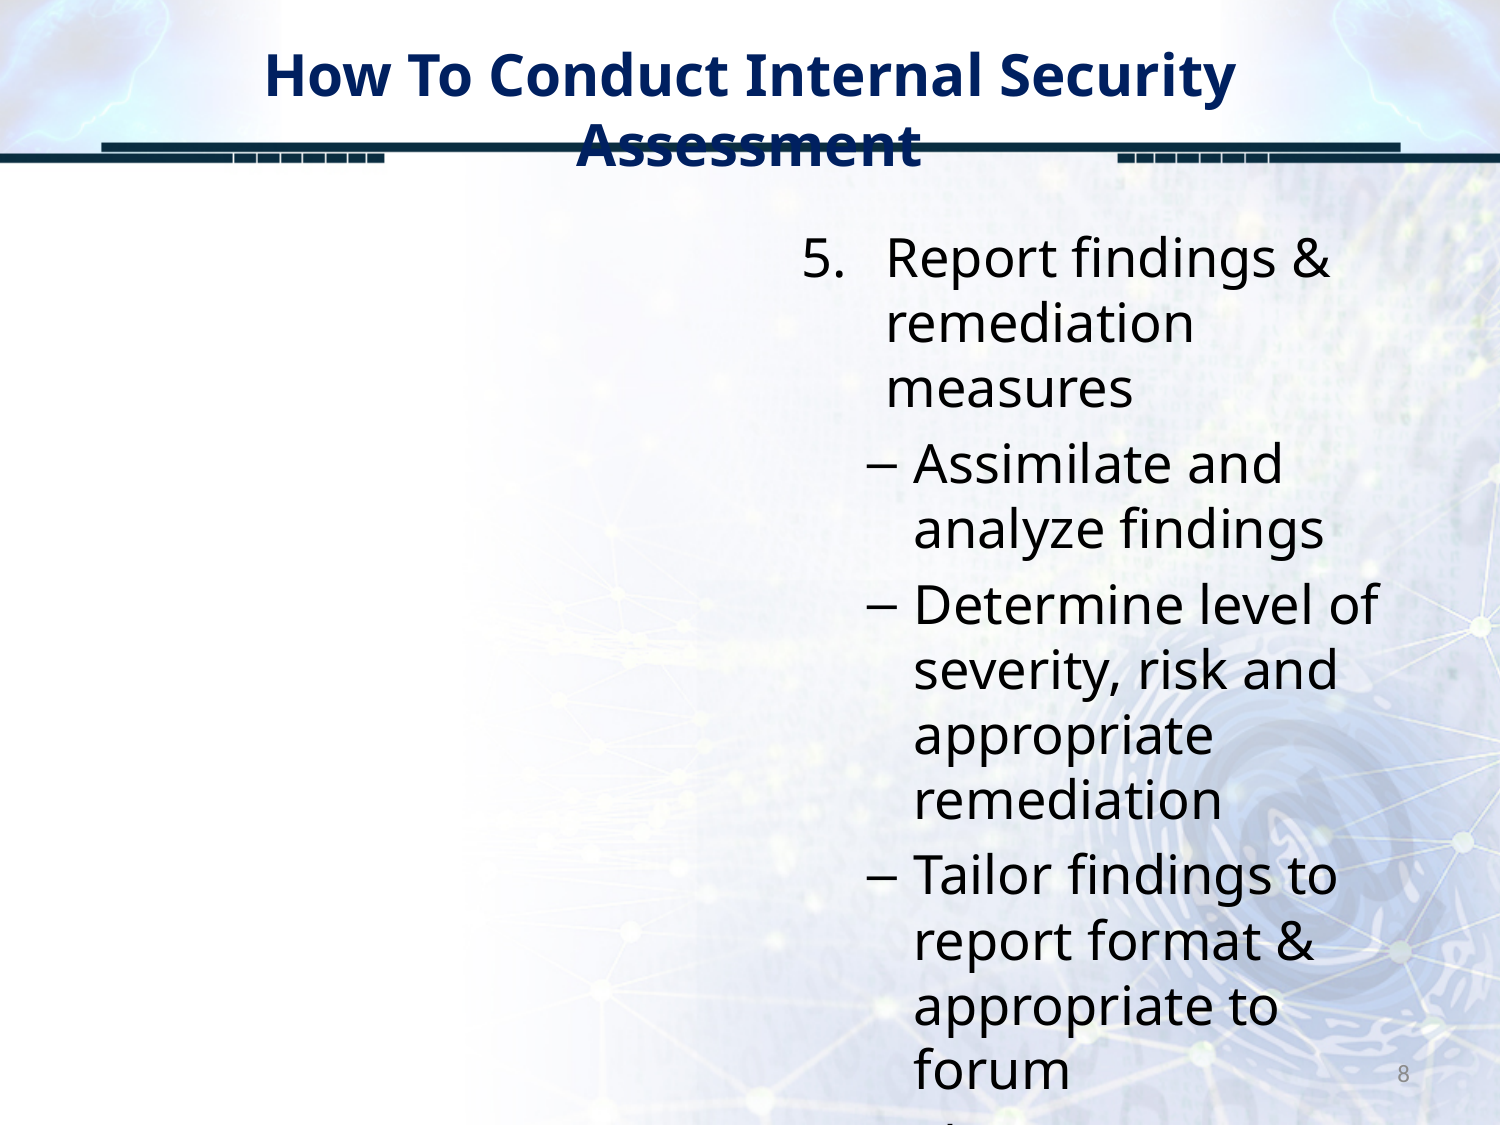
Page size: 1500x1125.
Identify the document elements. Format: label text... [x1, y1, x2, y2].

slide_number 8 [1074, 1042, 1425, 1103]
list Report findings & remediation measures Assimilate and analyze findings Determine level of severity, risk and appropriate remediation Tailor findings to report format & appropriate to forum Share report [776, 216, 1432, 1034]
picture [0, 0, 1500, 1125]
title How To Conduct Internal Security Assessment [75, 34, 1425, 182]
